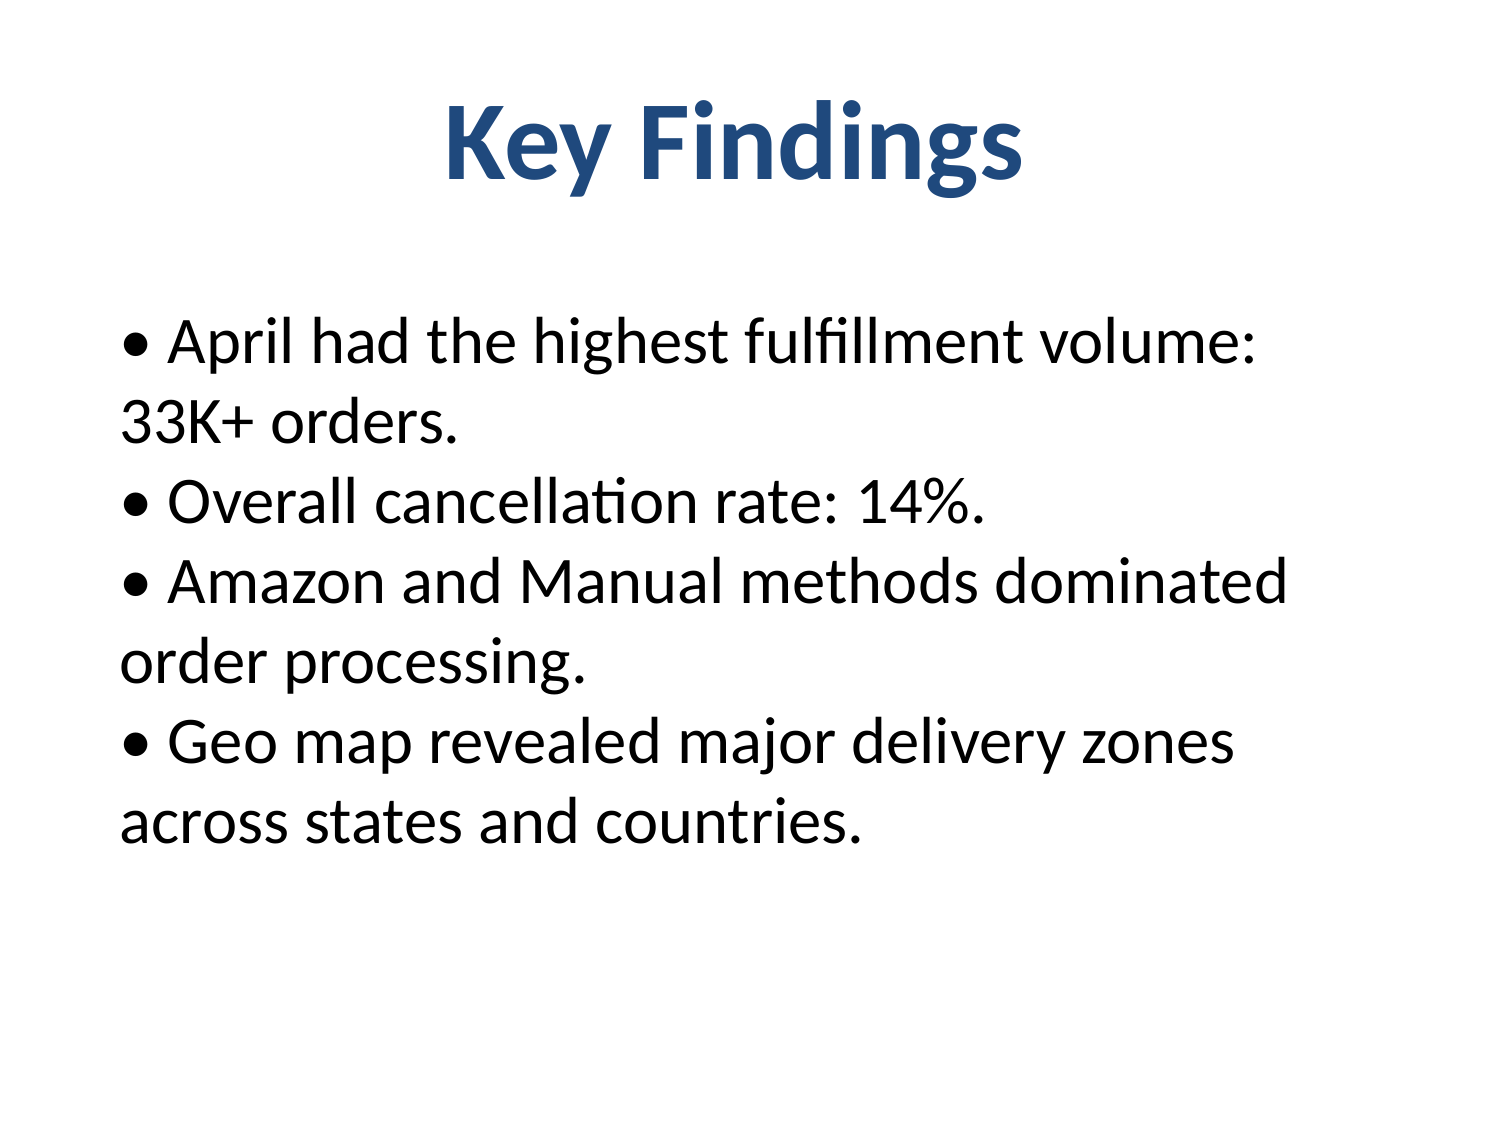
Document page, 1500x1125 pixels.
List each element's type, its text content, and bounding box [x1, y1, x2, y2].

text_box Key Findings [74, 59, 1395, 210]
text_box • April had the highest fulfillment volume: 33K+ orders. • Overall cancellation rate: 14%. • Amazon and Manual methods dominated order processing. • Geo map revealed major delivery zones across states and countries. [104, 209, 1380, 865]
